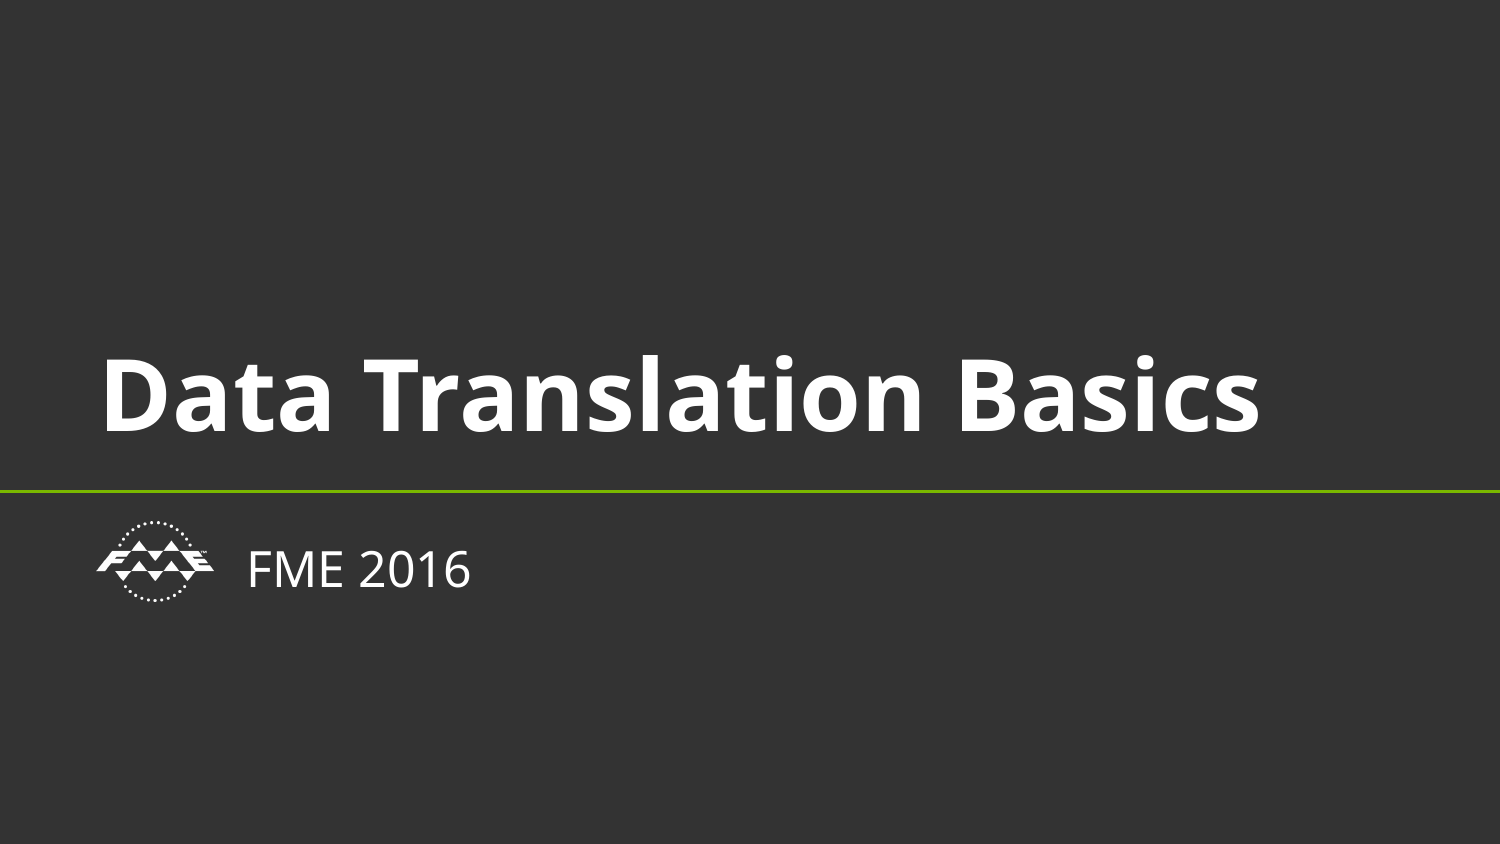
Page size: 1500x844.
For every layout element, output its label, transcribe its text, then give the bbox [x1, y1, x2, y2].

subtitle FME 2016 [231, 522, 1455, 626]
picture [96, 521, 214, 602]
title Data Translation Basics [83, 206, 1455, 467]
